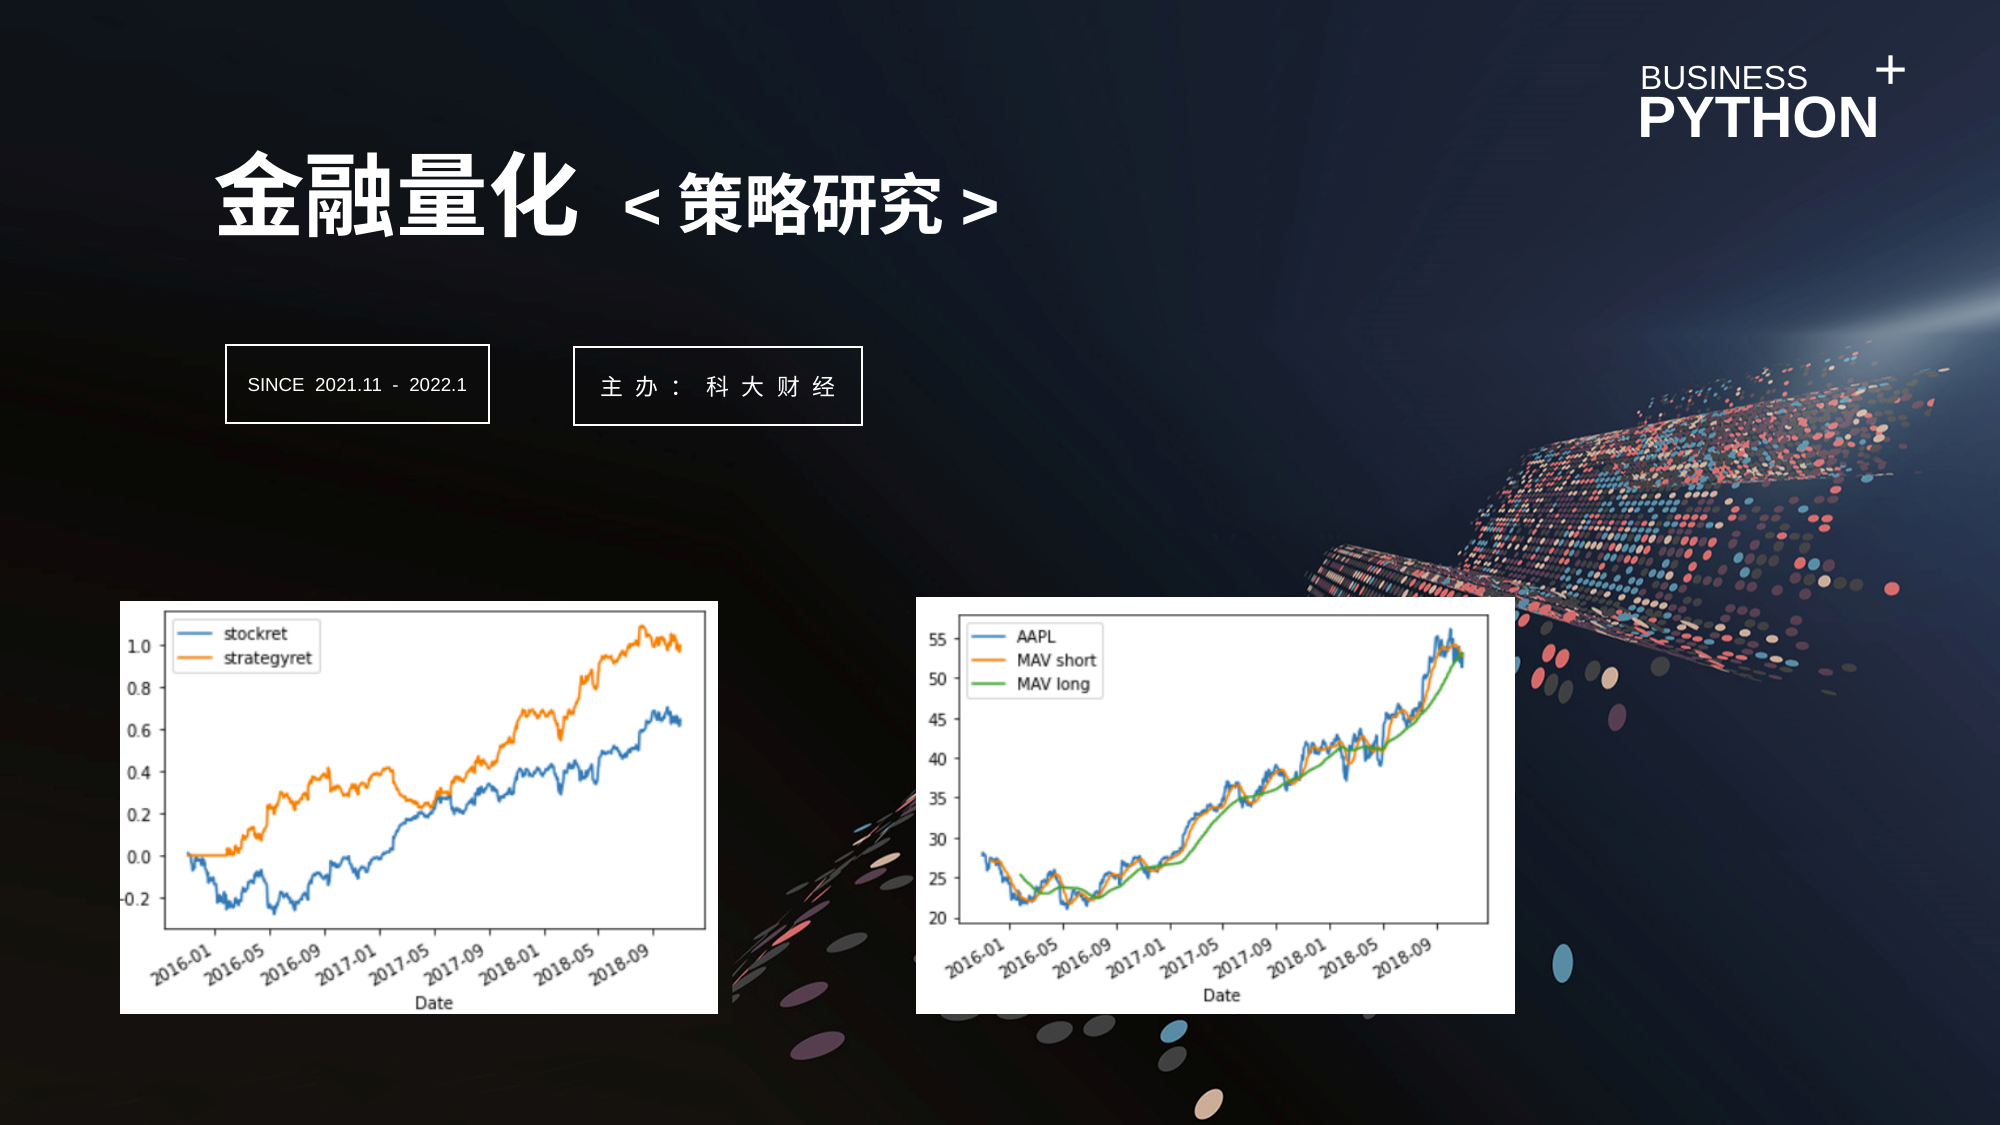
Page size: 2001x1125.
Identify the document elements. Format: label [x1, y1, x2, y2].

text_box [1622, 23, 1949, 158]
picture [0, 0, 2000, 1125]
